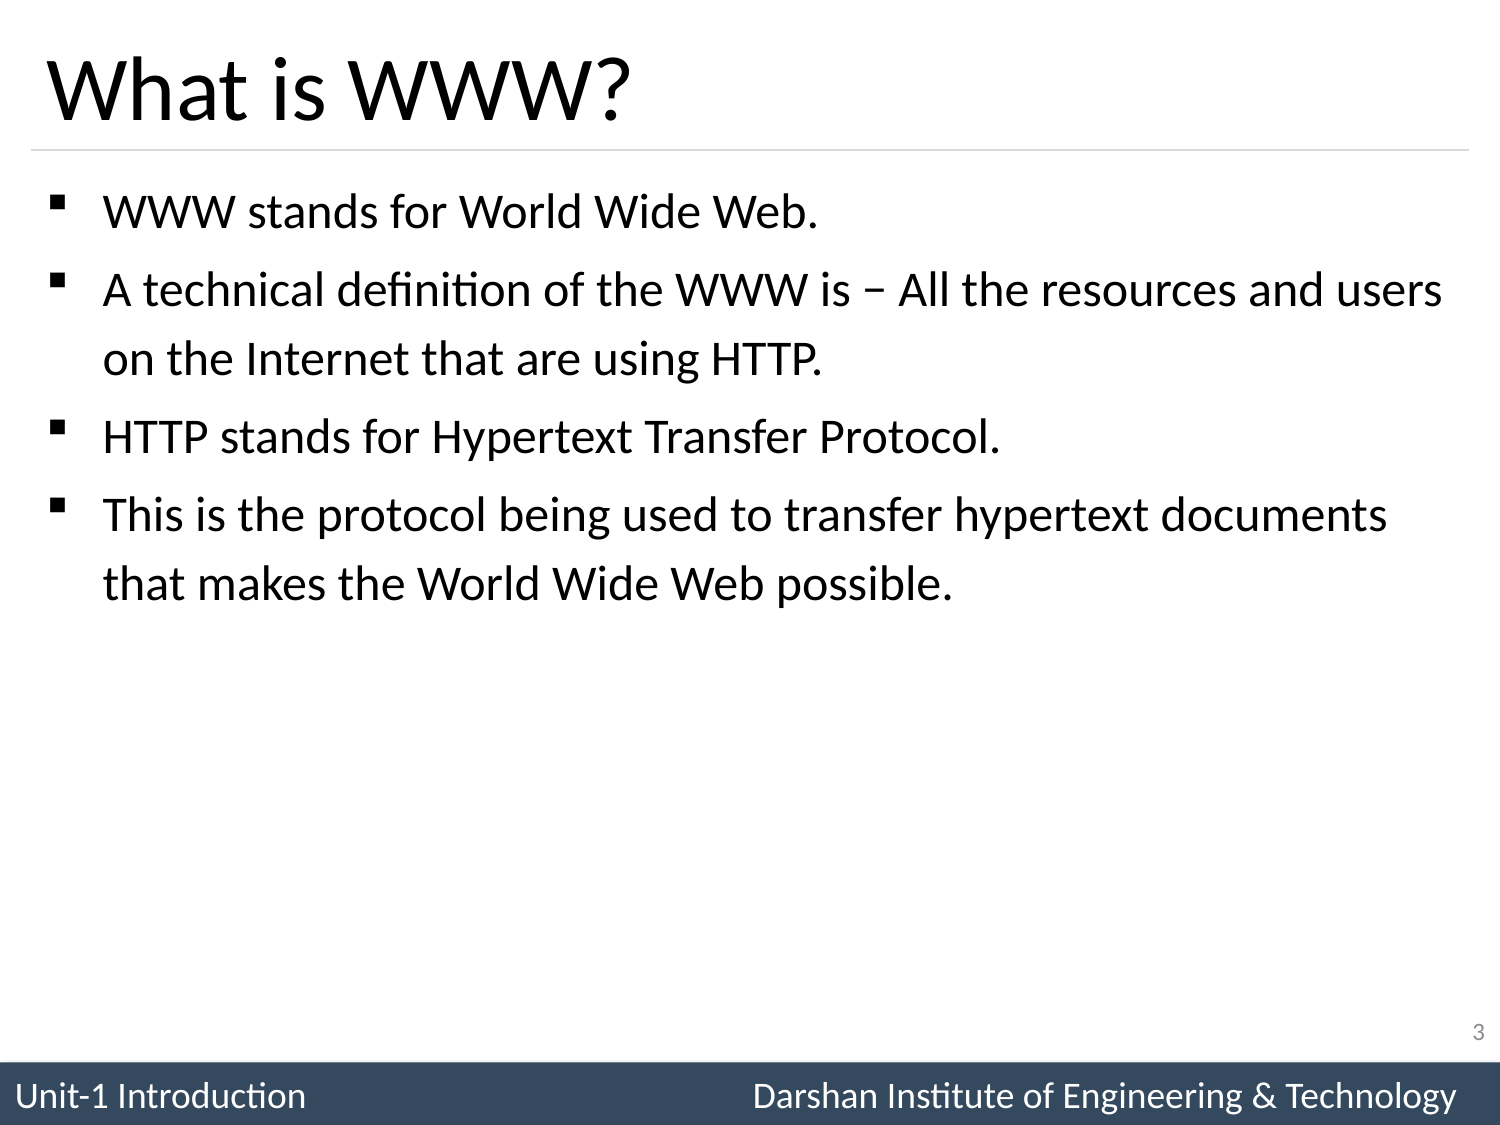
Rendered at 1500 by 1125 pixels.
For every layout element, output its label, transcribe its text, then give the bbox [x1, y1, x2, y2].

title What is WWW? [31, 17, 1469, 150]
list WWW stands for World Wide Web. A technical definition of the WWW is − All the resources and users on the Internet that are using HTTP. HTTP stands for Hypertext Transfer Protocol. This is the protocol being used to transfer hypertext documents that makes the World Wide Web possible. [31, 162, 1469, 1038]
slide_number 3 [1149, 999, 1500, 1060]
